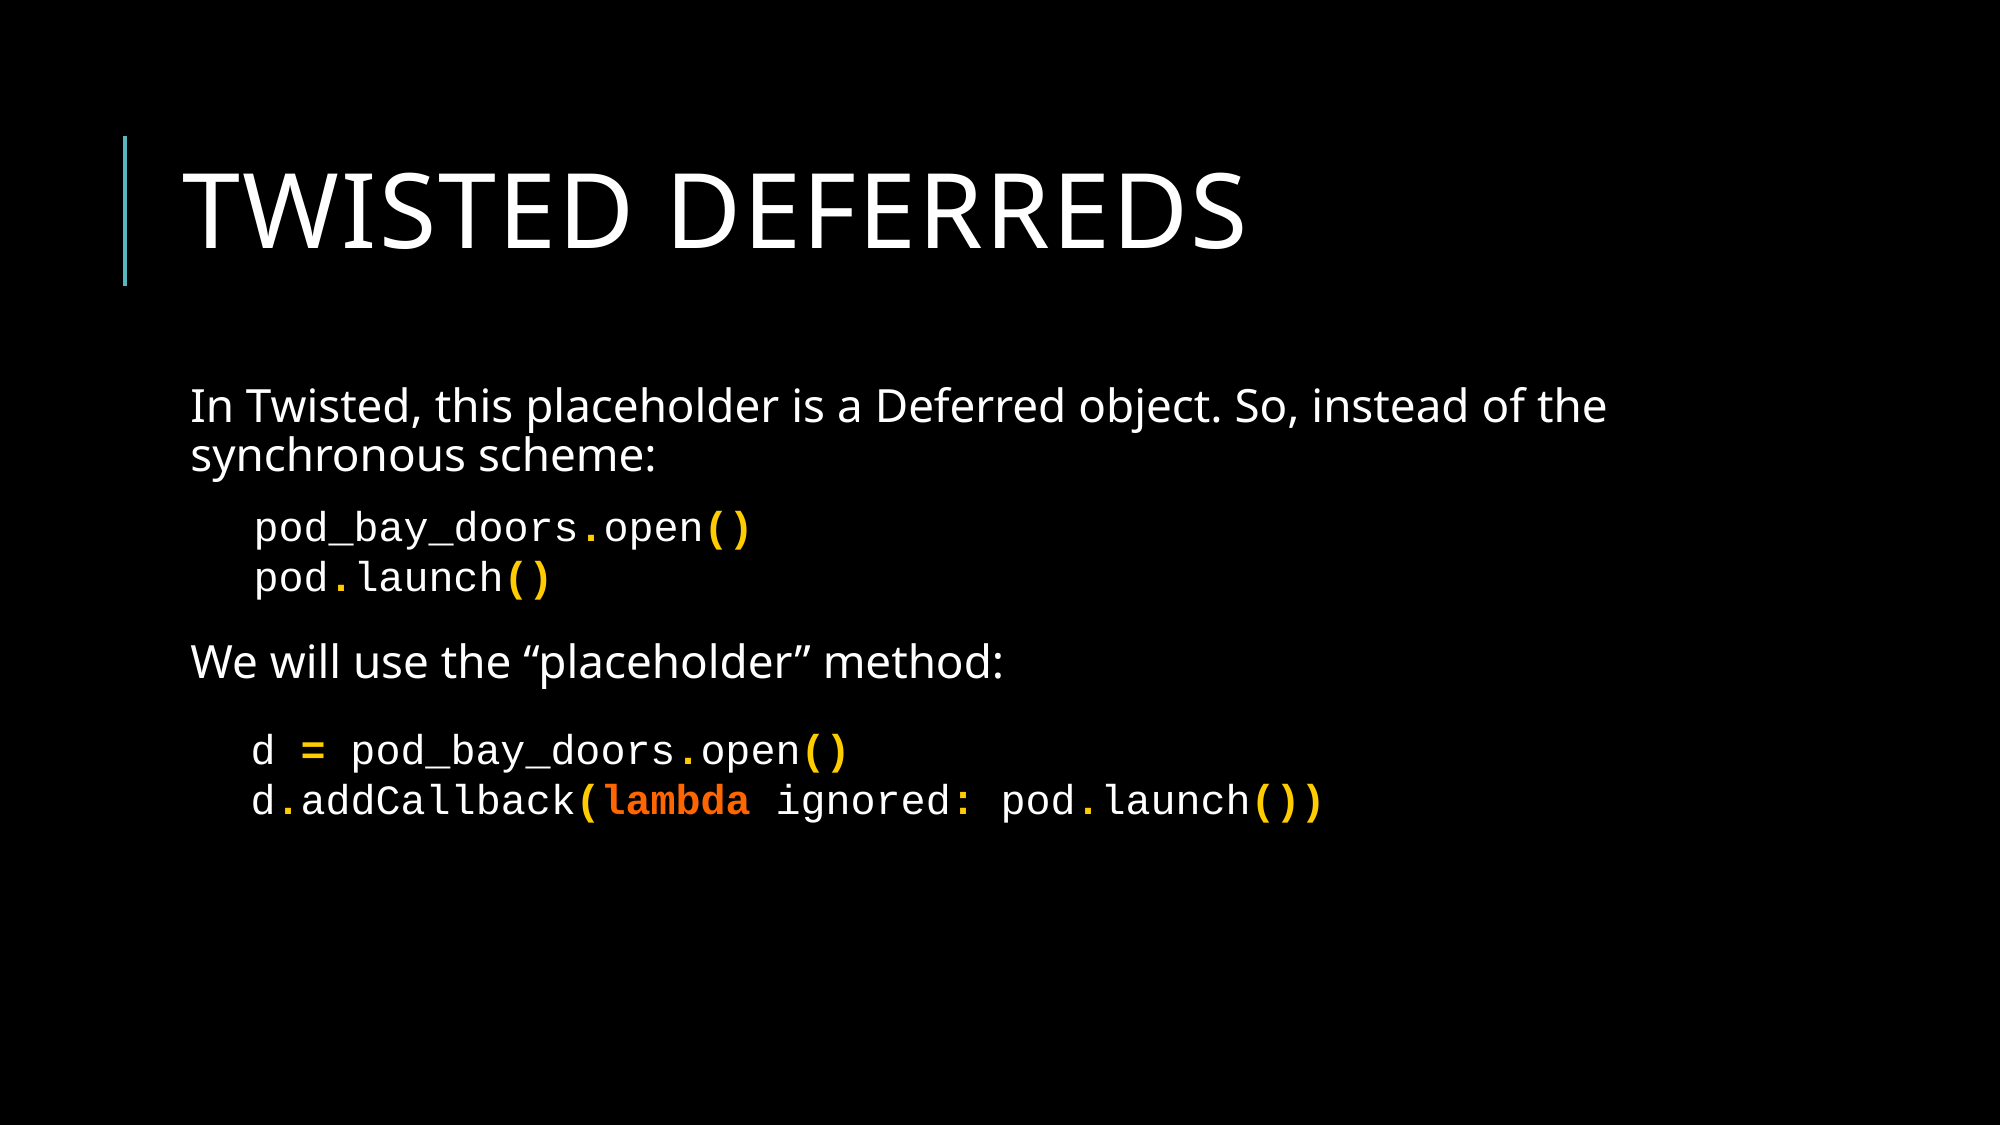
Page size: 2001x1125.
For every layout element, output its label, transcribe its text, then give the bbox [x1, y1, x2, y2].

text_box d = pod_bay_doors.open() d.addCallback(lambda ignored: pod.launch()) [235, 715, 1848, 831]
text_box pod_bay_doors.open() pod.launch() [238, 492, 794, 607]
title Twisted deferreds [168, 96, 1763, 342]
list In Twisted, this placeholder is a Deferred object. So, instead of the synchronous scheme: We will use the “placeholder” method: [168, 375, 1763, 1035]
